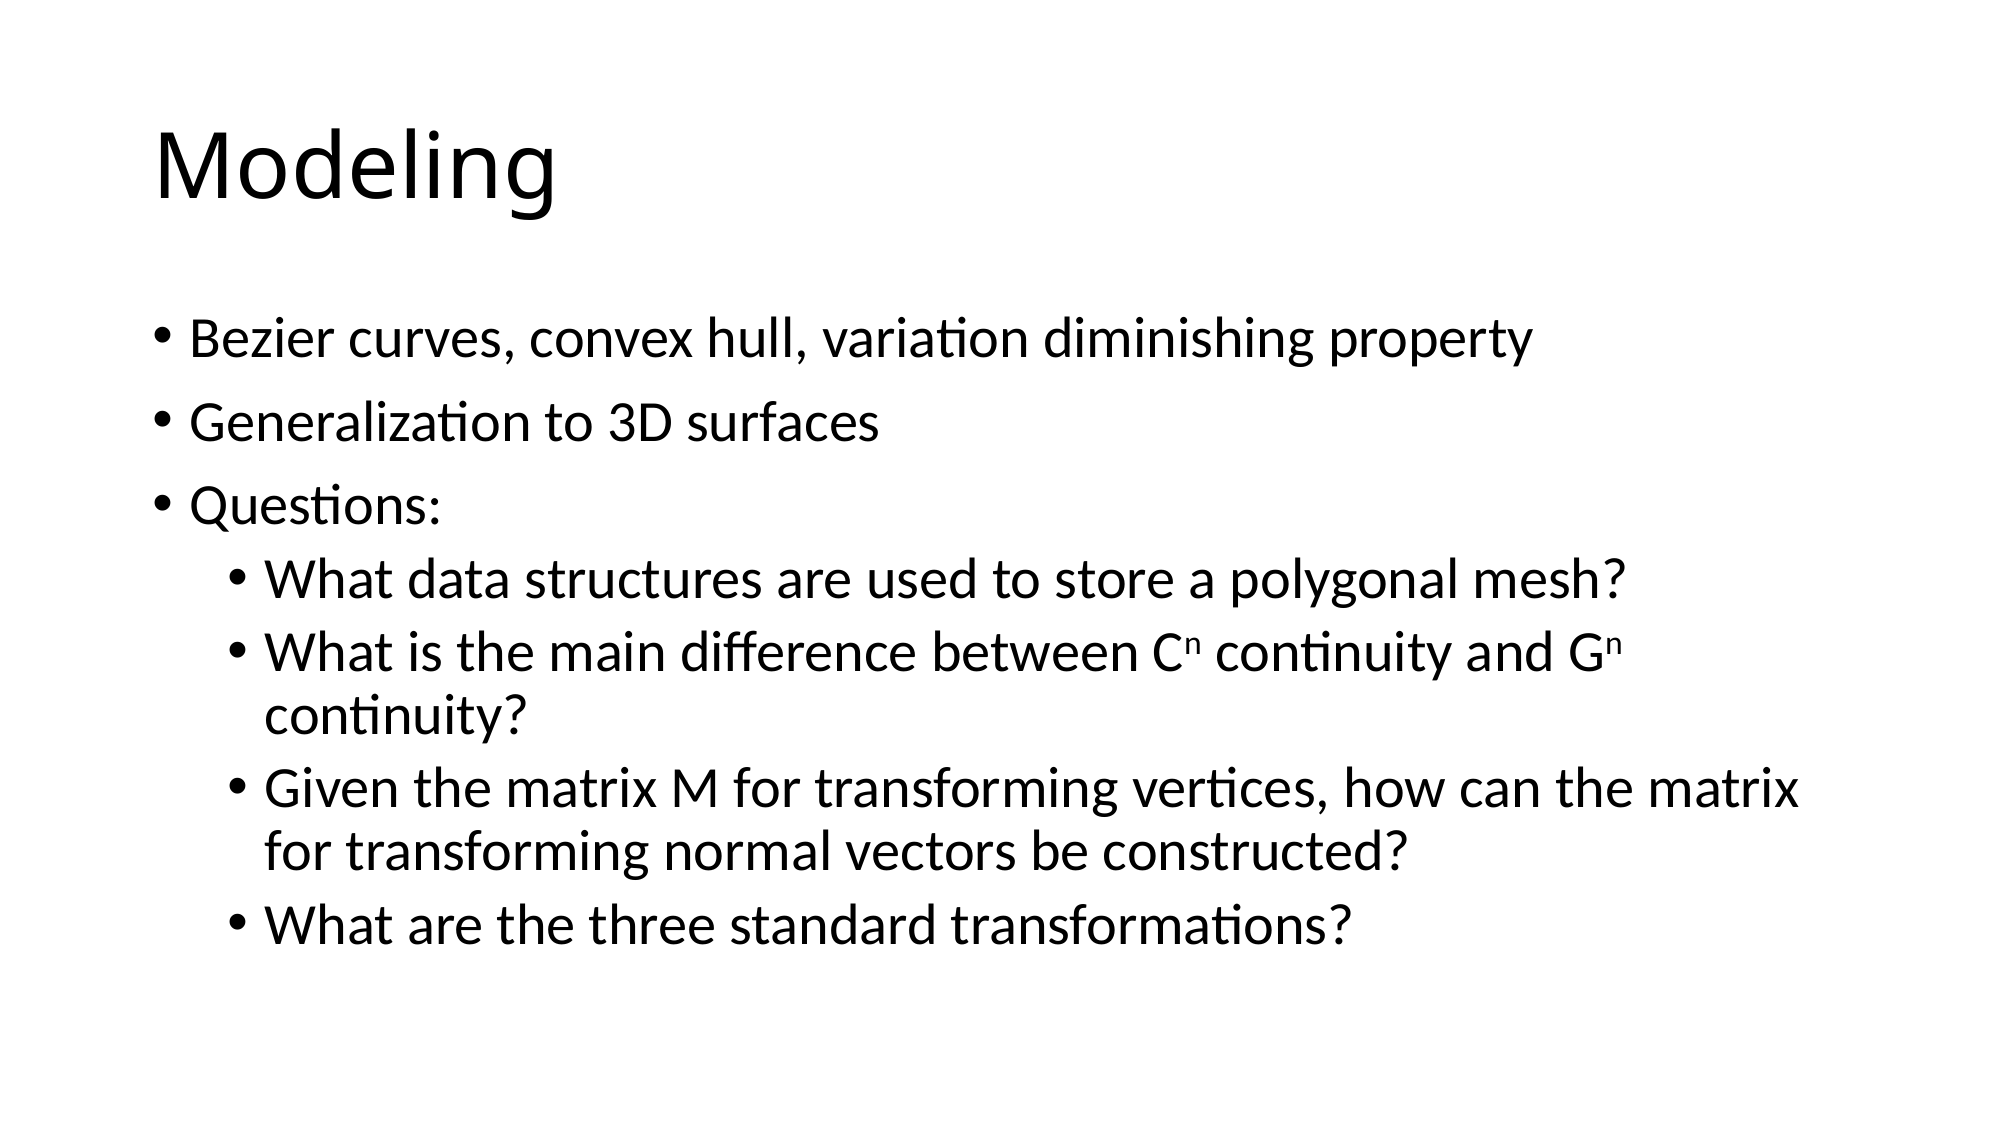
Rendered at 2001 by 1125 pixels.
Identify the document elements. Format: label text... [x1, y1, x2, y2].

list Bezier curves, convex hull, variation diminishing property Generalization to 3D surfaces Questions: What data structures are used to store a polygonal mesh? What is the main difference between Cn continuity and Gn continuity? Given the matrix M for transforming vertices, how can the matrix for transforming normal vectors be constructed? What are the three standard transformations? [137, 299, 1863, 1014]
title Modeling [137, 59, 1863, 278]
